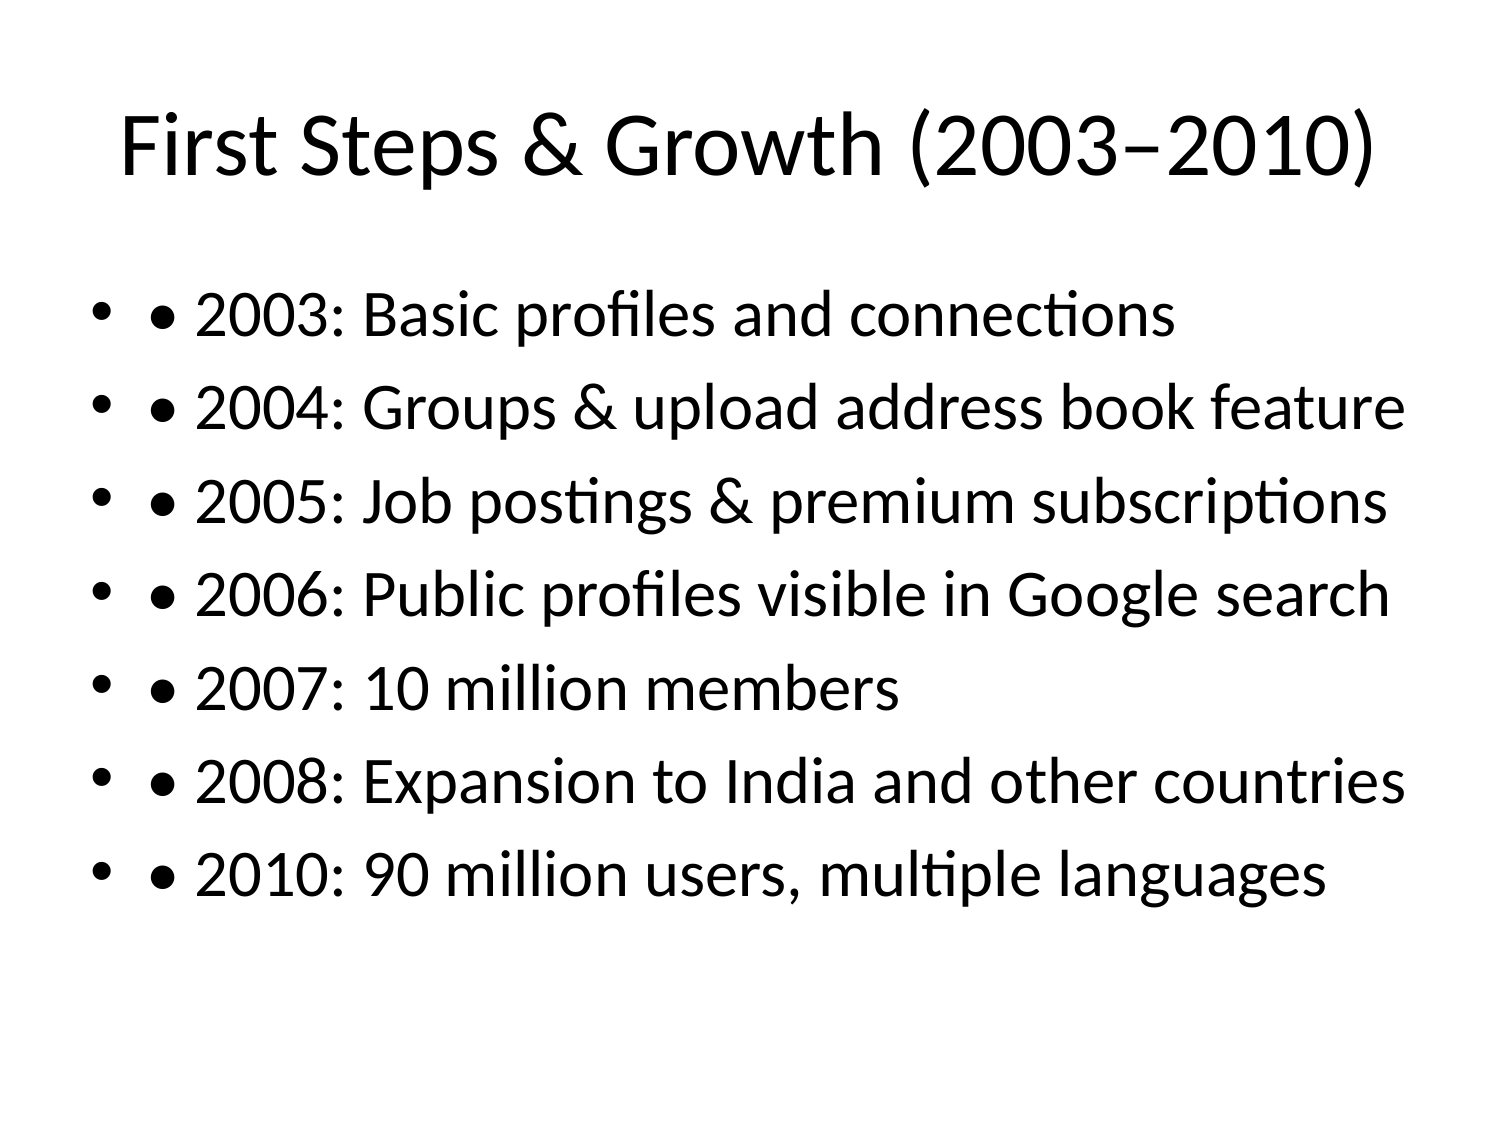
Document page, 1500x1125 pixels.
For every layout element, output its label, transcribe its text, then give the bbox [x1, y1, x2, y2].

title First Steps & Growth (2003–2010) [75, 45, 1425, 233]
list • 2003: Basic profiles and connections • 2004: Groups & upload address book feature • 2005: Job postings & premium subscriptions • 2006: Public profiles visible in Google search • 2007: 10 million members • 2008: Expansion to India and other countries • 2010: 90 million users, multiple languages [75, 262, 1425, 1005]
